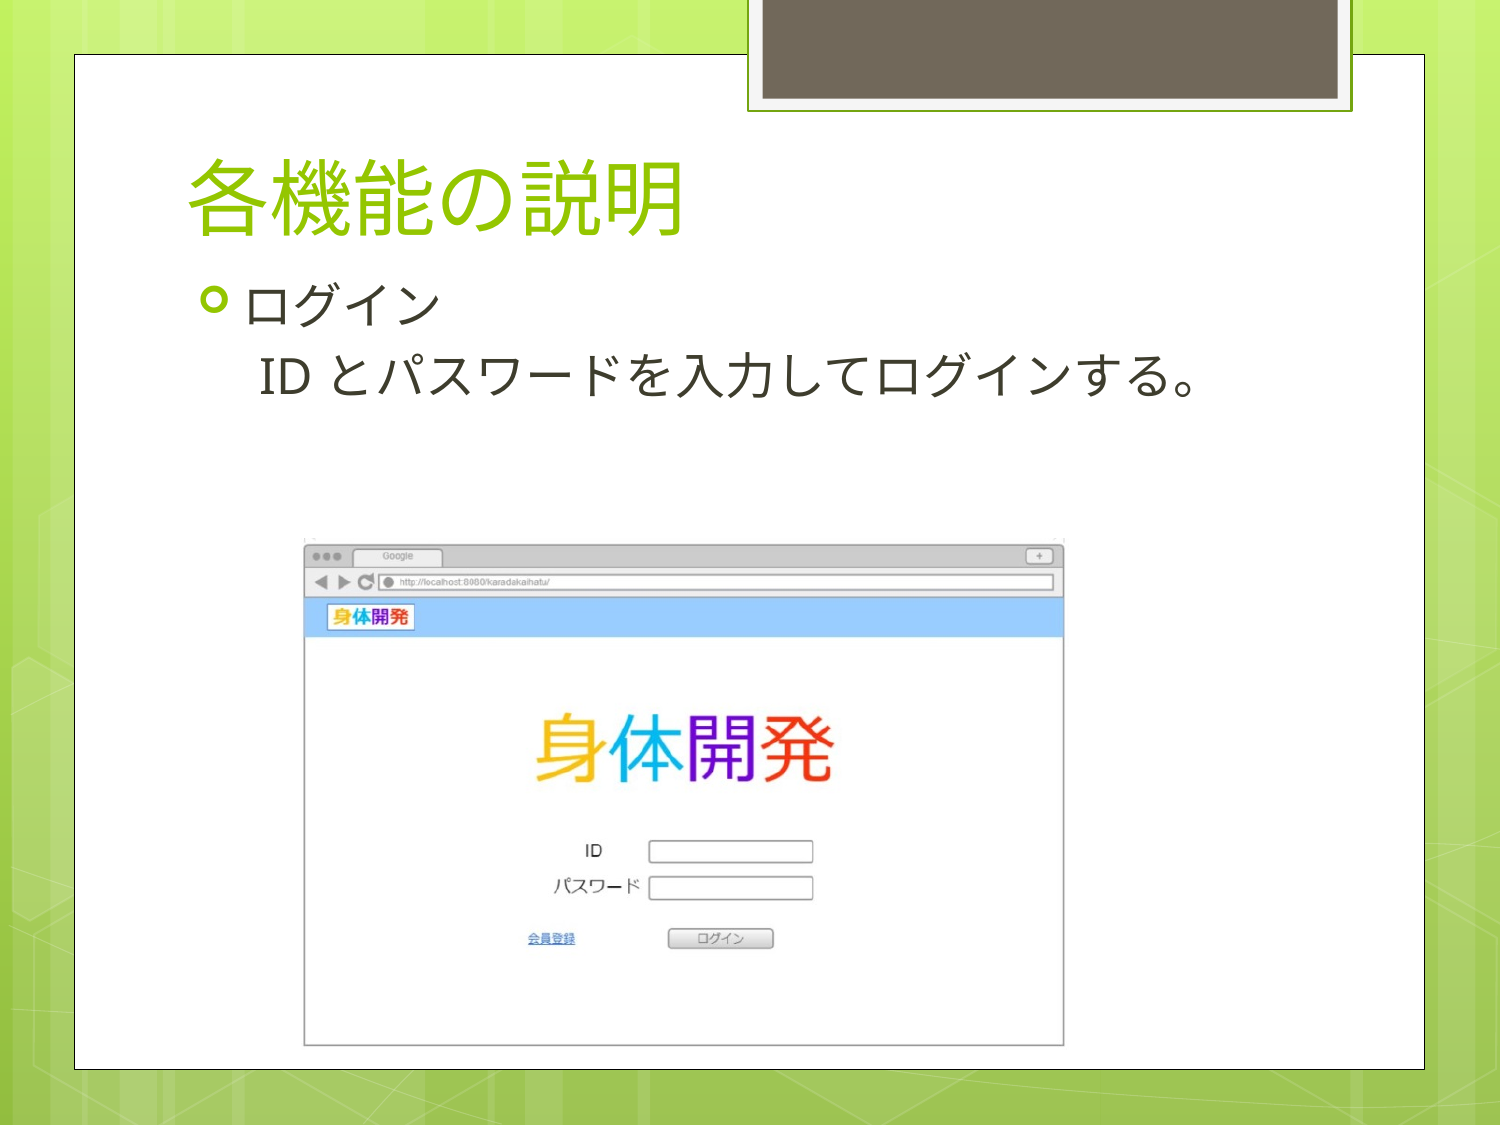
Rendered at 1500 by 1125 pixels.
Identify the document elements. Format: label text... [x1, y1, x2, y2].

list ログイン IDとパスワードを入力してログインする。 [171, 267, 1353, 587]
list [300, 538, 1070, 1050]
title 各機能の説明 [171, 66, 1324, 254]
